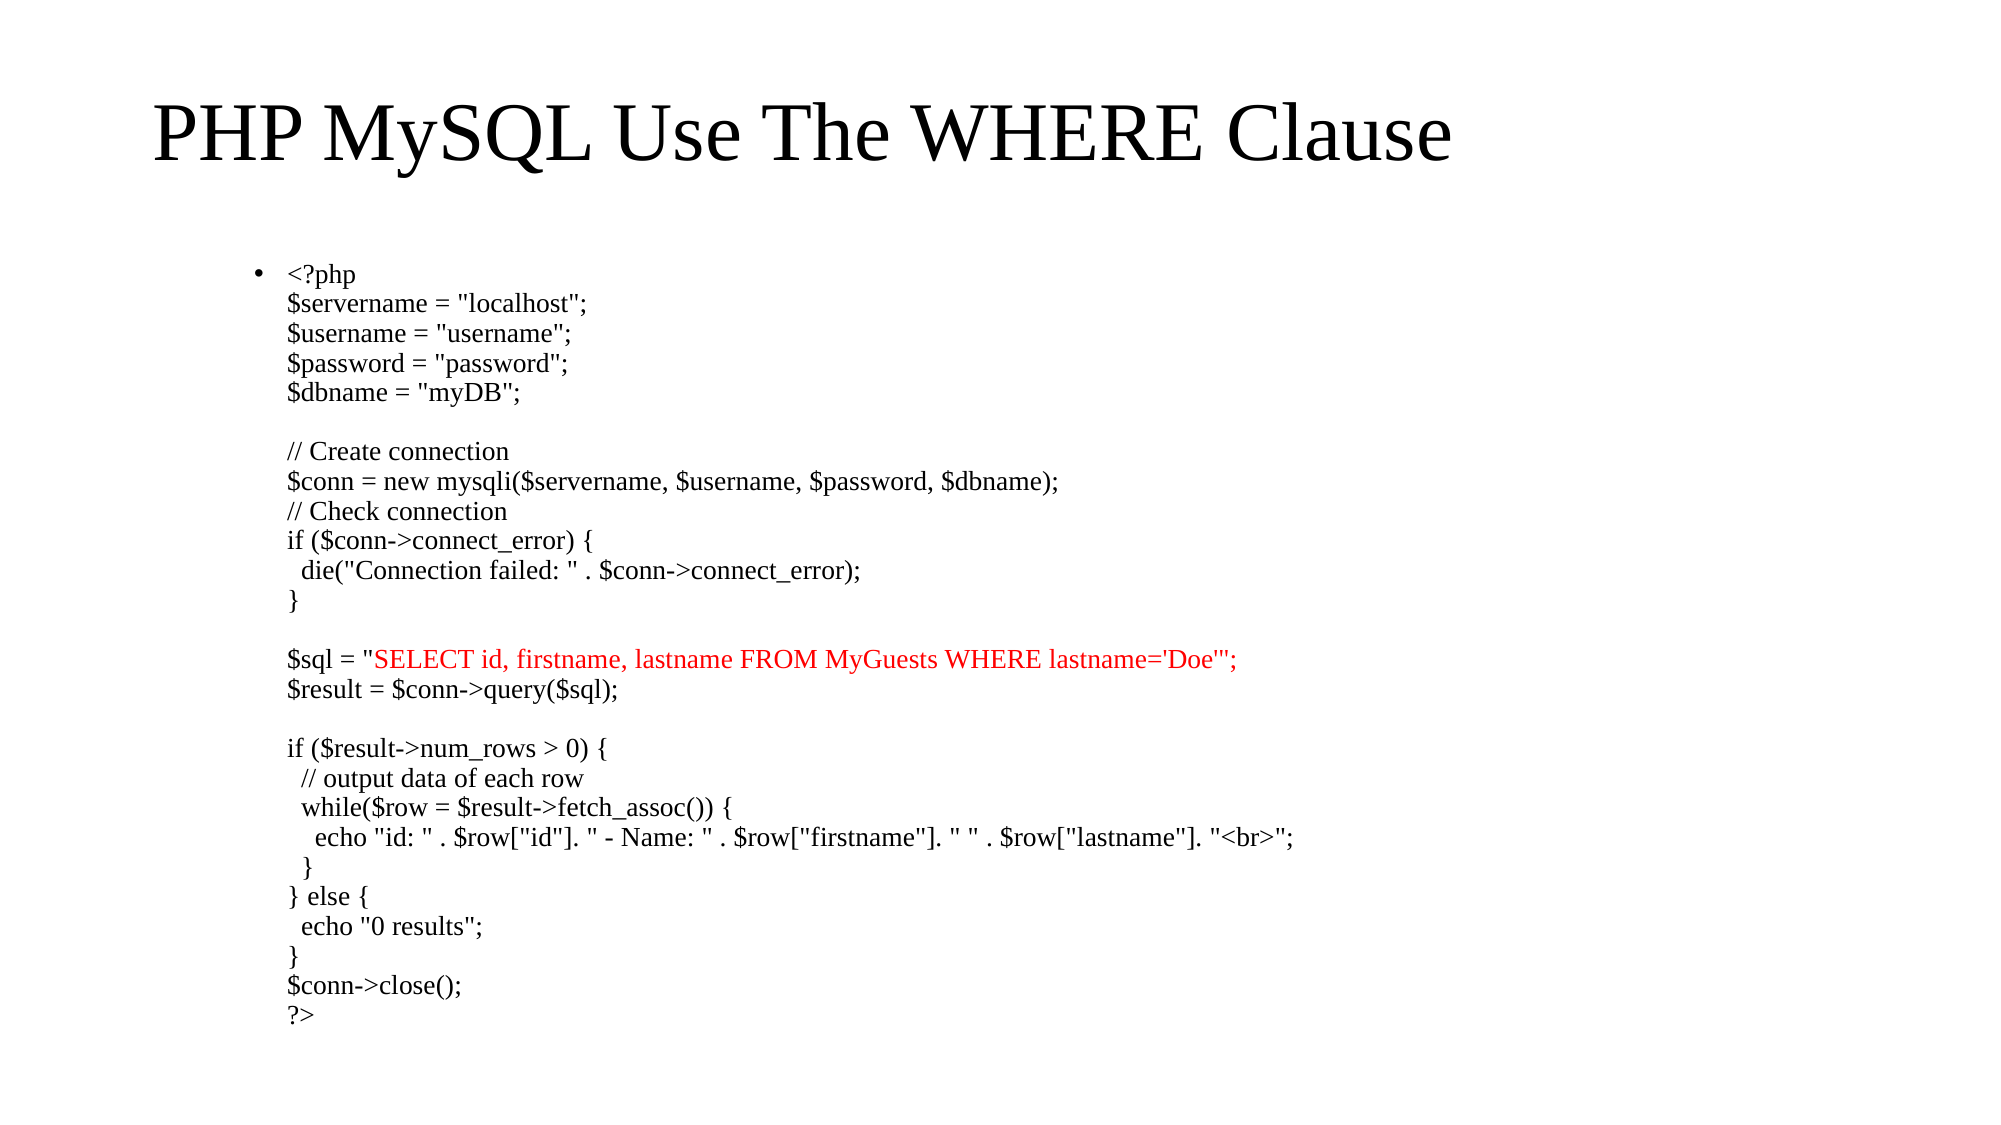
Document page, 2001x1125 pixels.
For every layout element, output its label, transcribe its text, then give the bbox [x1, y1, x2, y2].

list <?php $servername = "localhost"; $username = "username"; $password = "password"; $dbname = "myDB"; // Create connection $conn = new mysqli($servername, $username, $password, $dbname); // Check connection if ($conn->connect_error) { die("Connection failed: " . $conn->connect_error); } $sql = "SELECT id, firstname, lastname FROM MyGuests WHERE lastname='Doe'"; $result = $conn->query($sql); if ($result->num_rows > 0) { // output data of each row while($row = $result->fetch_assoc()) { echo "id: " . $row["id"]. " - Name: " . $row["firstname"]. " " . $row["lastname"]. "<br>"; } } else { echo "0 results"; } $conn->close(); ?> [239, 251, 1614, 1039]
title PHP MySQL Use The WHERE Clause [137, 59, 1863, 208]
